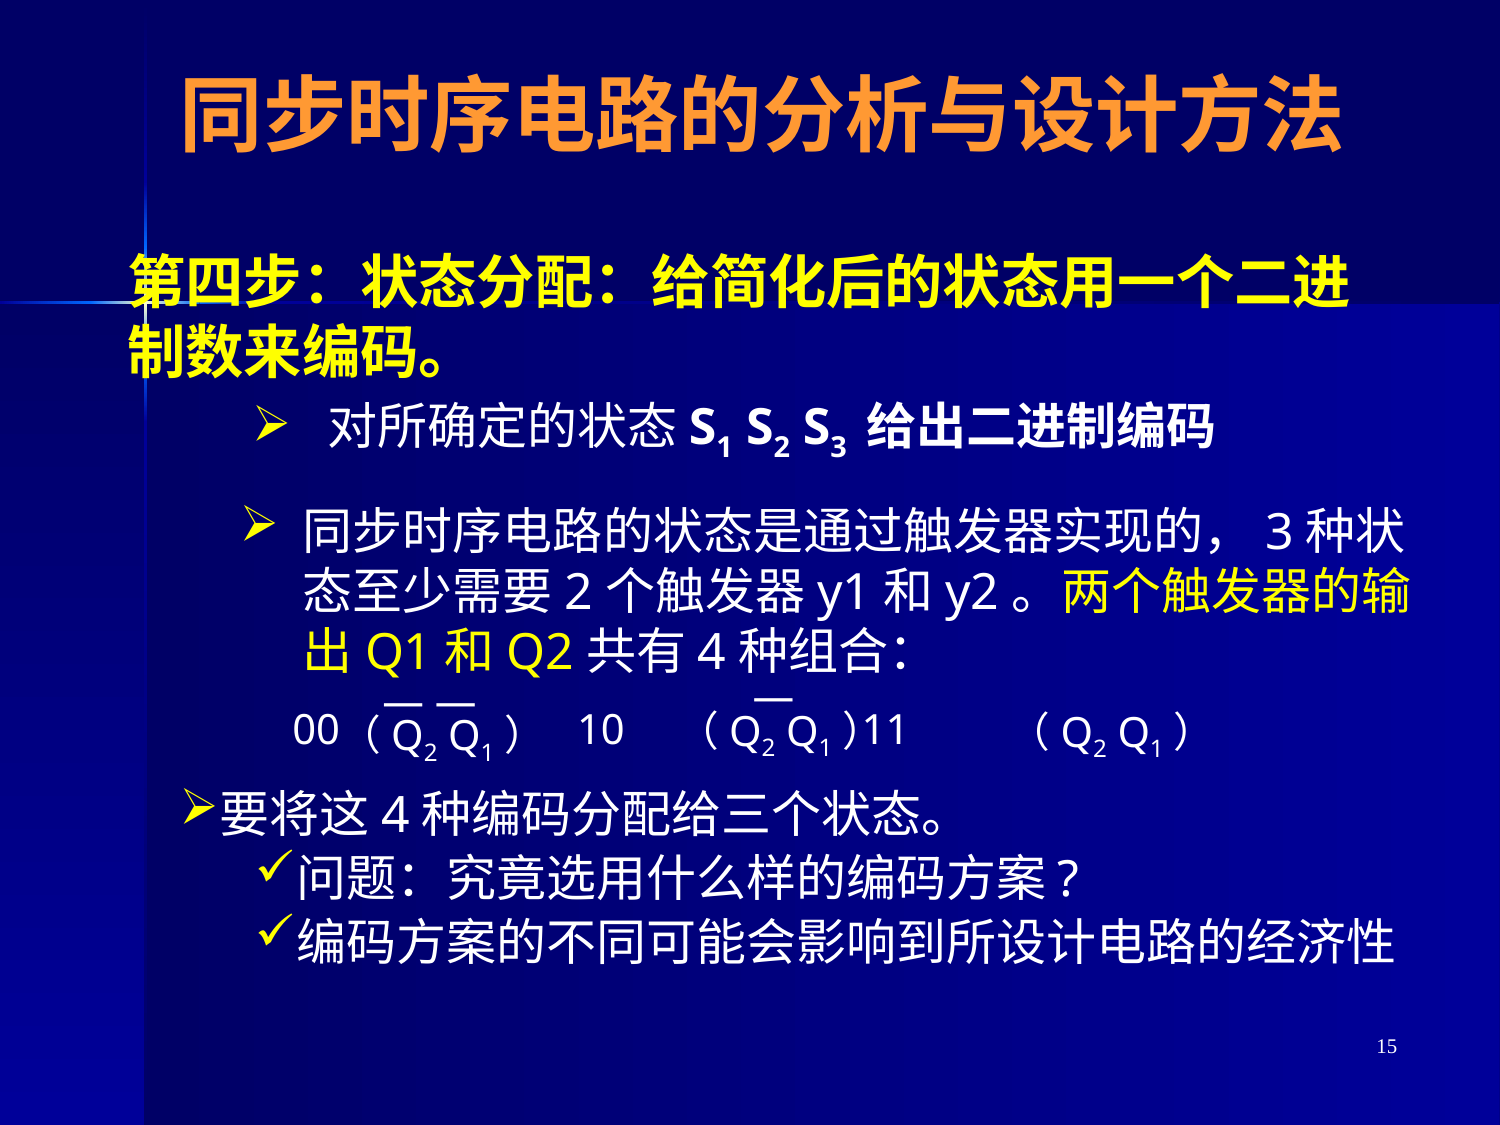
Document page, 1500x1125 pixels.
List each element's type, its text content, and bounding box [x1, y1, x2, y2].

text_box 同步时序电路的状态是通过触发器实现的，3种状态至少需要2个触发器y1和y2。两个触发器的输出Q1和Q2共有4种组合： [224, 492, 1438, 688]
title 同步时序电路的分析与设计方法 [75, 50, 1450, 175]
text_box 要将这4种编码分配给三个状态。 问题：究竟选用什么样的编码方案? 编码方案的不同可能会影响到所设计电路的经济性 [125, 781, 1413, 979]
slide_number 15 [1100, 1025, 1413, 1100]
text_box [277, 670, 1293, 775]
list 第四步：状态分配：给简化后的状态用一个二进制数来编码。 对所确定的状态S1 S2 S3 给出二进制编码 [112, 237, 1413, 1000]
